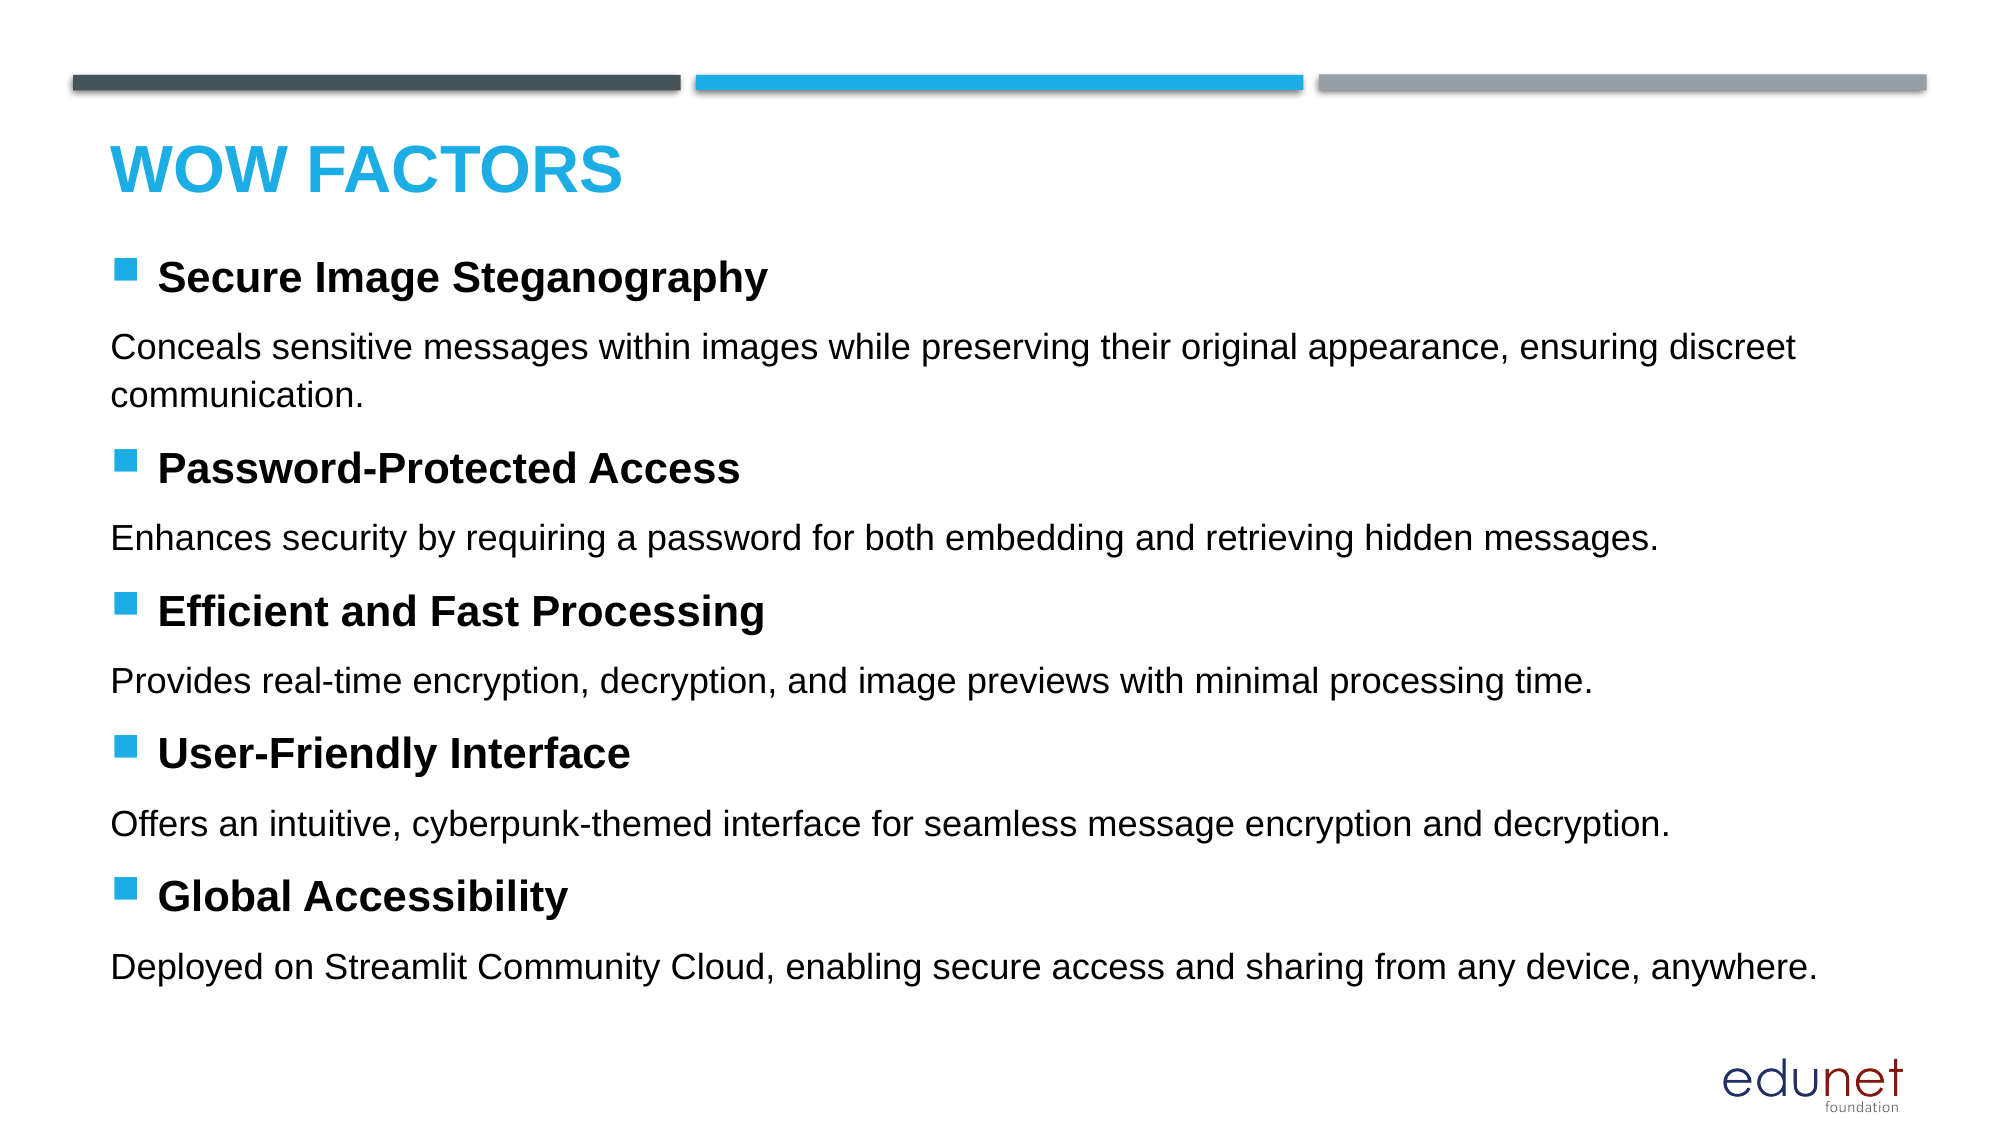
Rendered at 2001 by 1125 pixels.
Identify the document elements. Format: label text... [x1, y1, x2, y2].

picture [1719, 1056, 1905, 1116]
title Wow factors [95, 126, 1905, 214]
list Secure Image Steganography Conceals sensitive messages within images while preserving their original appearance, ensuring discreet communication. Password-Protected Access Enhances security by requiring a password for both embedding and retrieving hidden messages. Efficient and Fast Processing Provides real-time encryption, decryption, and image previews with minimal processing time. User-Friendly Interface Offers an intuitive, cyberpunk-themed interface for seamless message encryption and decryption. Global Accessibility Deployed on Streamlit Community Cloud, enabling secure access and sharing from any device, anywhere. [95, 231, 1905, 999]
